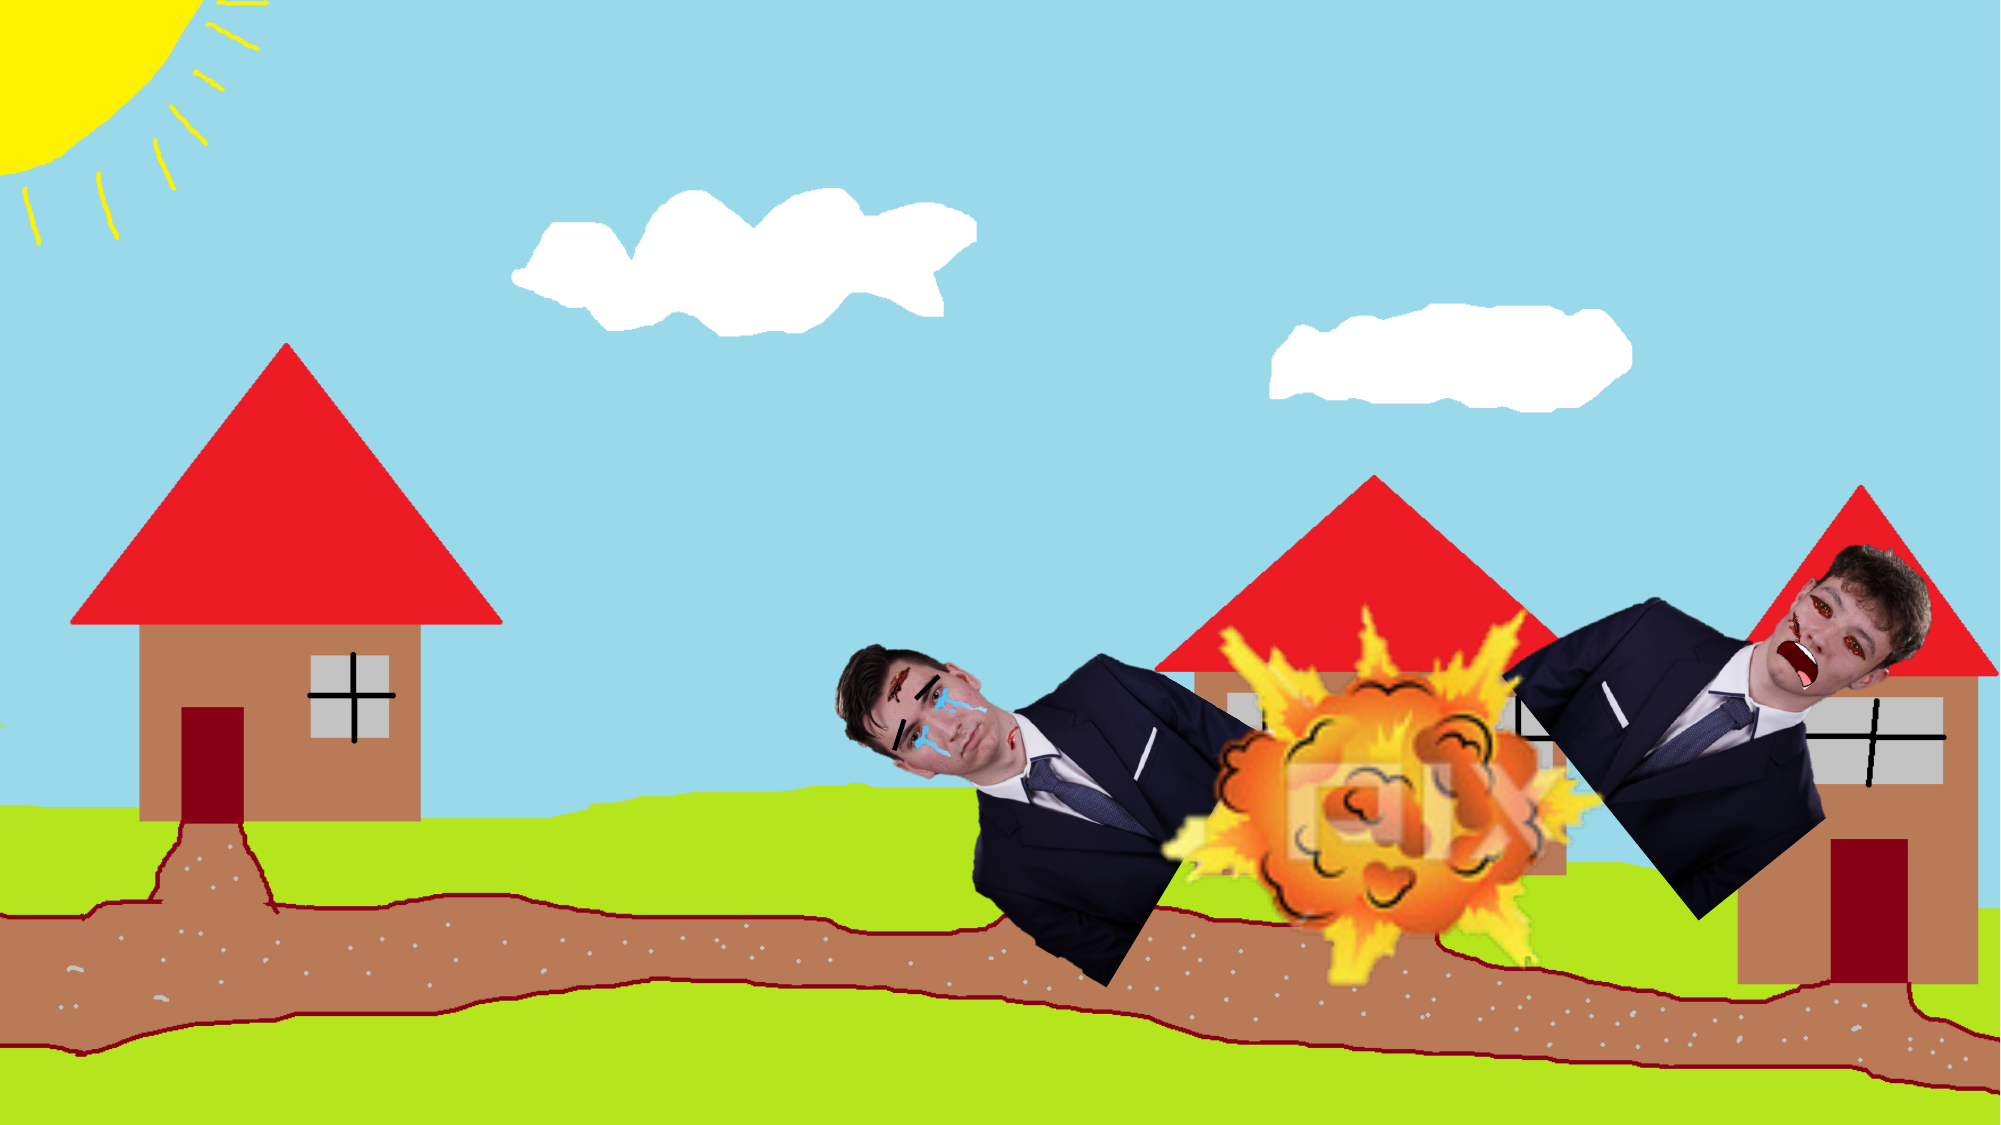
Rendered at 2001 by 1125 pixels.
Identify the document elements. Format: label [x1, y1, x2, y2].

text_box [849, 538, 1110, 965]
text_box [1605, 430, 1934, 876]
picture [0, 0, 2001, 1125]
